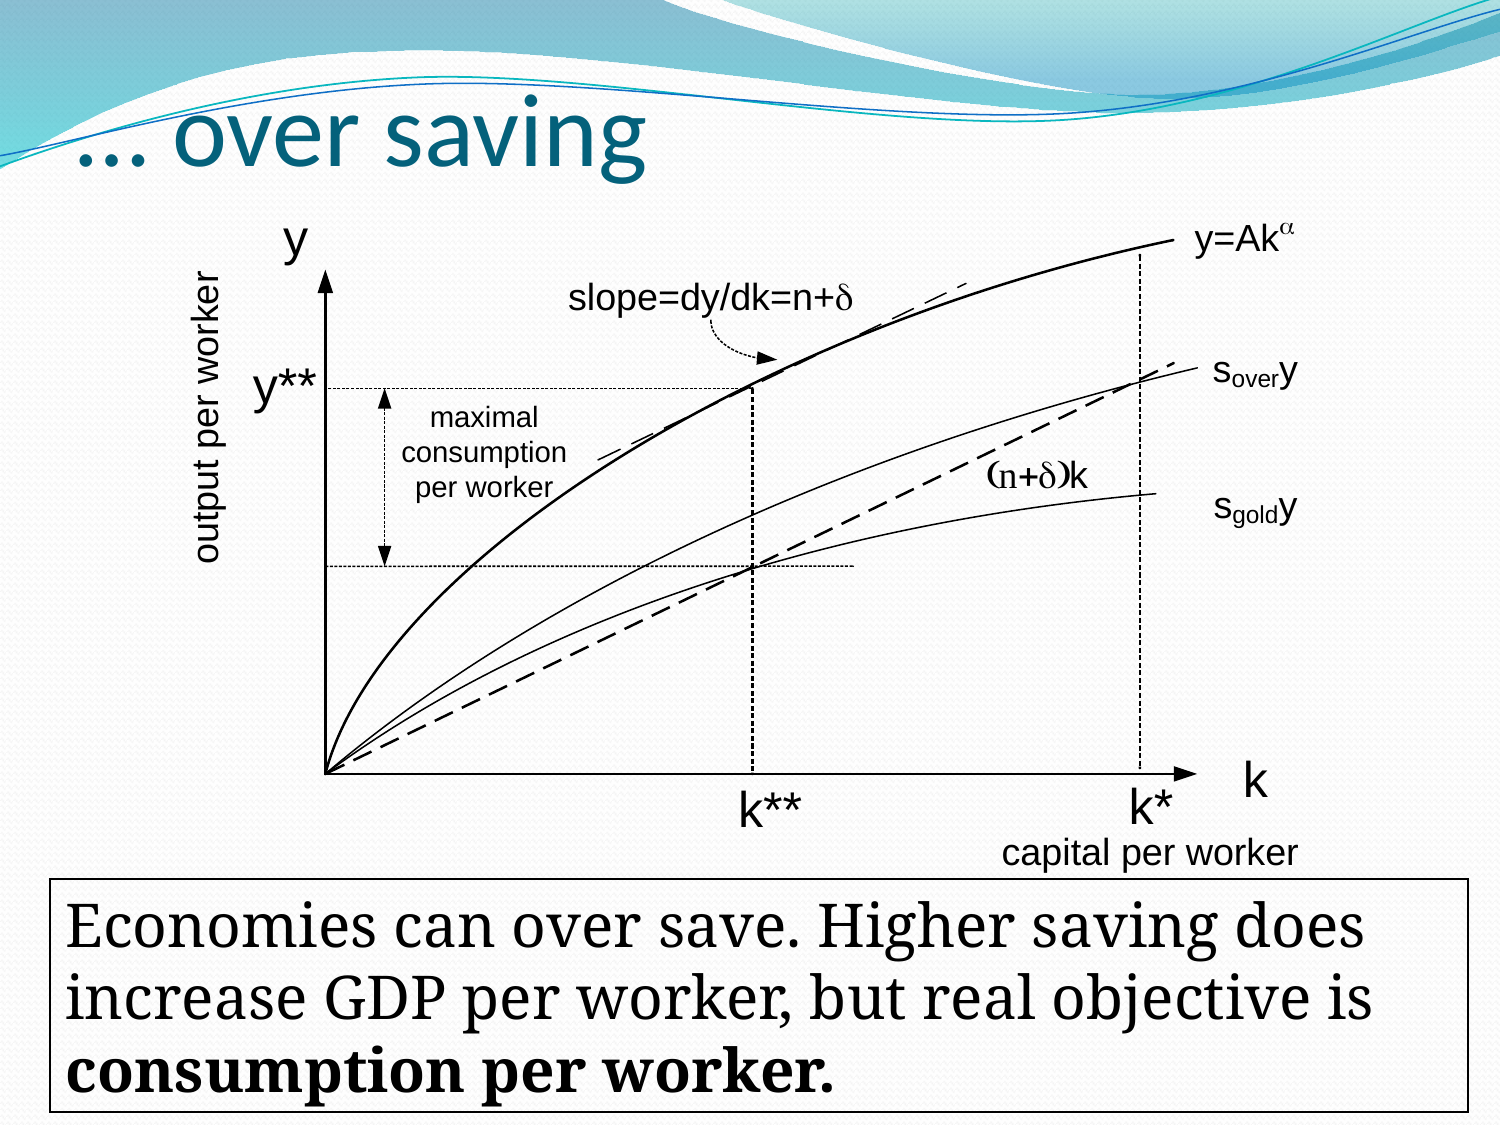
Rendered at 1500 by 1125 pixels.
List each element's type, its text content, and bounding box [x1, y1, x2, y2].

picture [175, 199, 1302, 880]
text_box Economies can over save. Higher saving does increase GDP per worker, but real objective is consumption per worker. [49, 879, 1469, 1113]
title … over saving [76, 0, 1427, 188]
